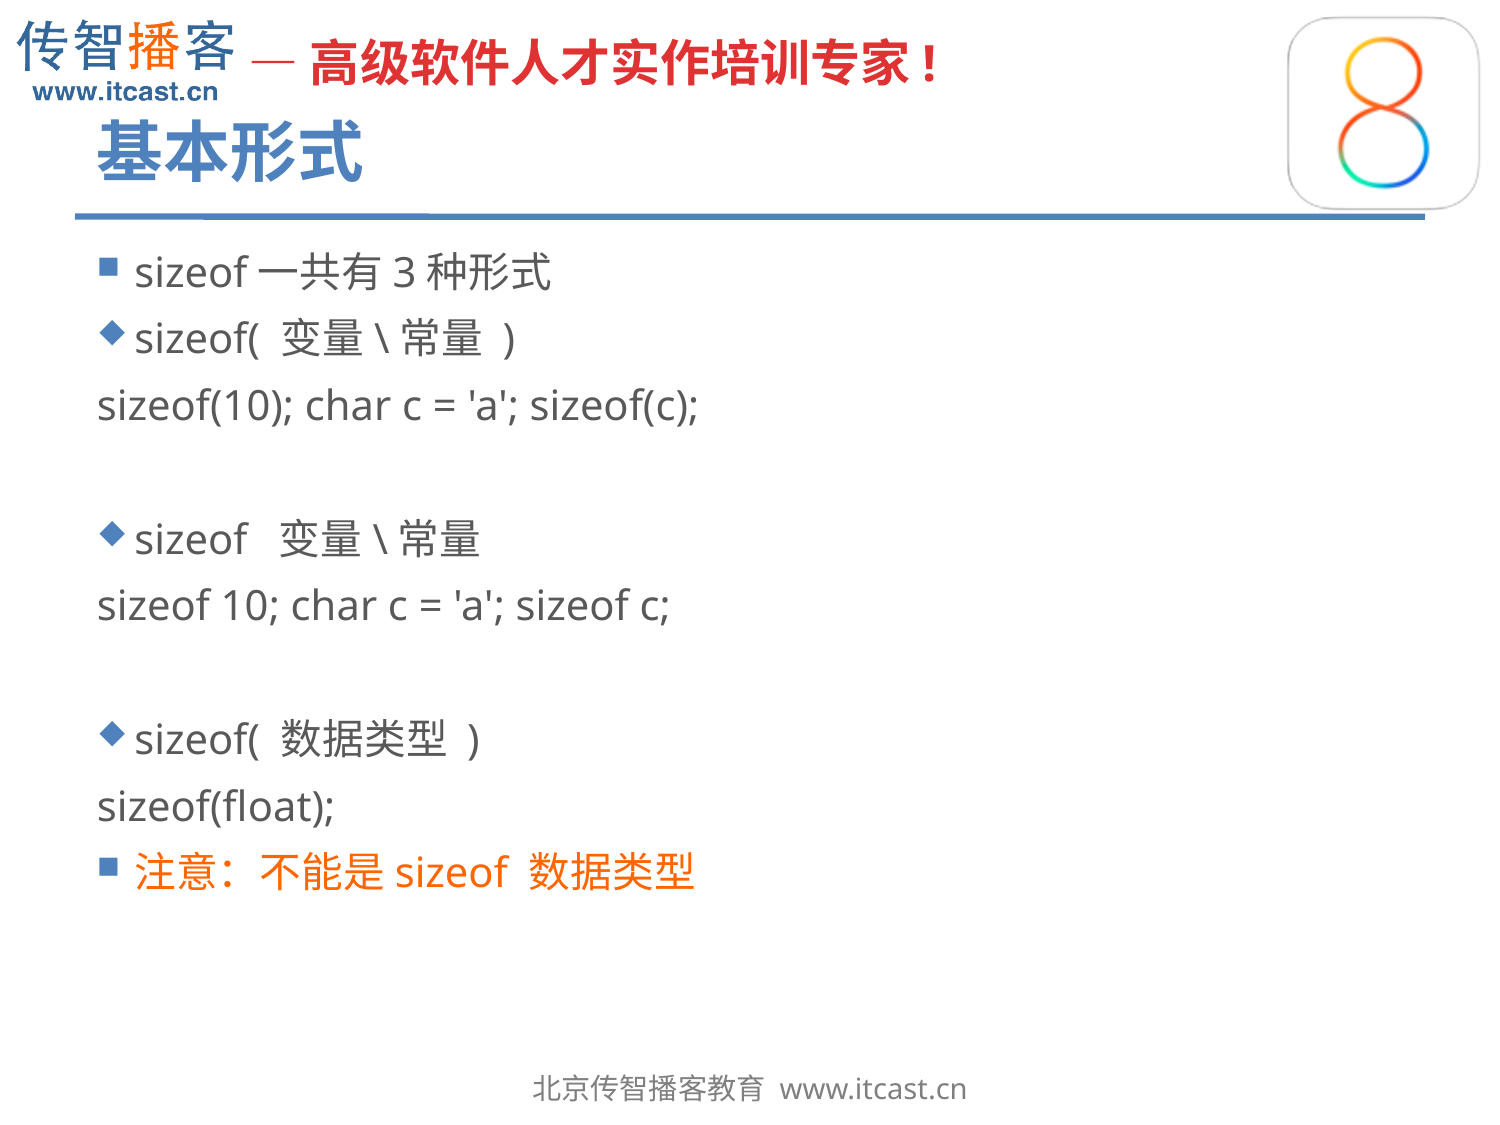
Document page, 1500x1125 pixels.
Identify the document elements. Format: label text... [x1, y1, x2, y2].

title 基本形式 [81, 102, 1416, 237]
list sizeof一共有3种形式 sizeof( 变量\常量 ) sizeof(10); char c = 'a'; sizeof(c); sizeof 变量\常量 sizeof 10; char c = 'a'; sizeof c; sizeof( 数据类型 ) sizeof(float); 注意：不能是sizeof 数据类型 [81, 237, 1416, 1005]
picture [16, 19, 234, 101]
picture [1270, 0, 1497, 227]
